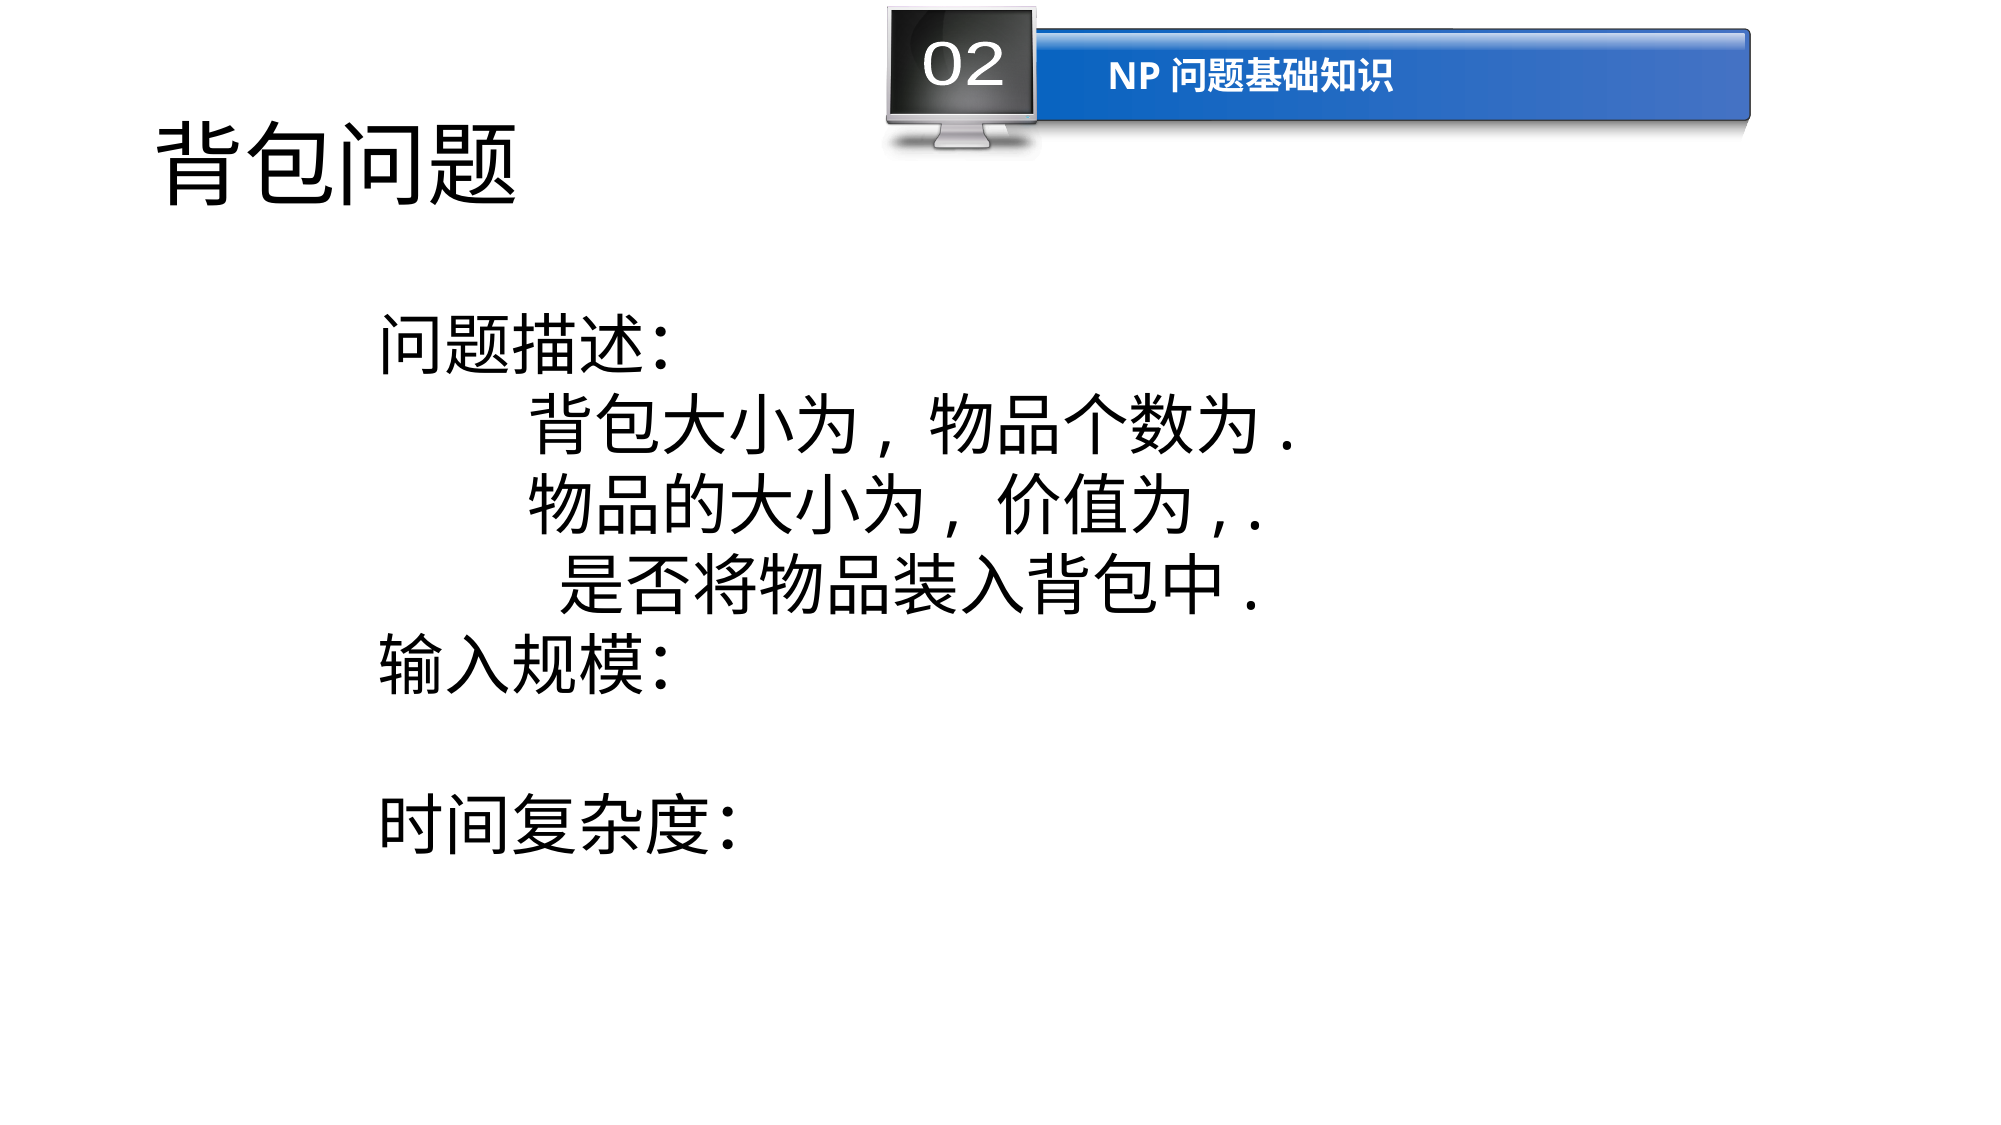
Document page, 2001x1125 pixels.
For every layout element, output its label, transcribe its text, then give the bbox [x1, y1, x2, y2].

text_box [881, 0, 1750, 161]
title 背包问题 [137, 59, 1863, 278]
